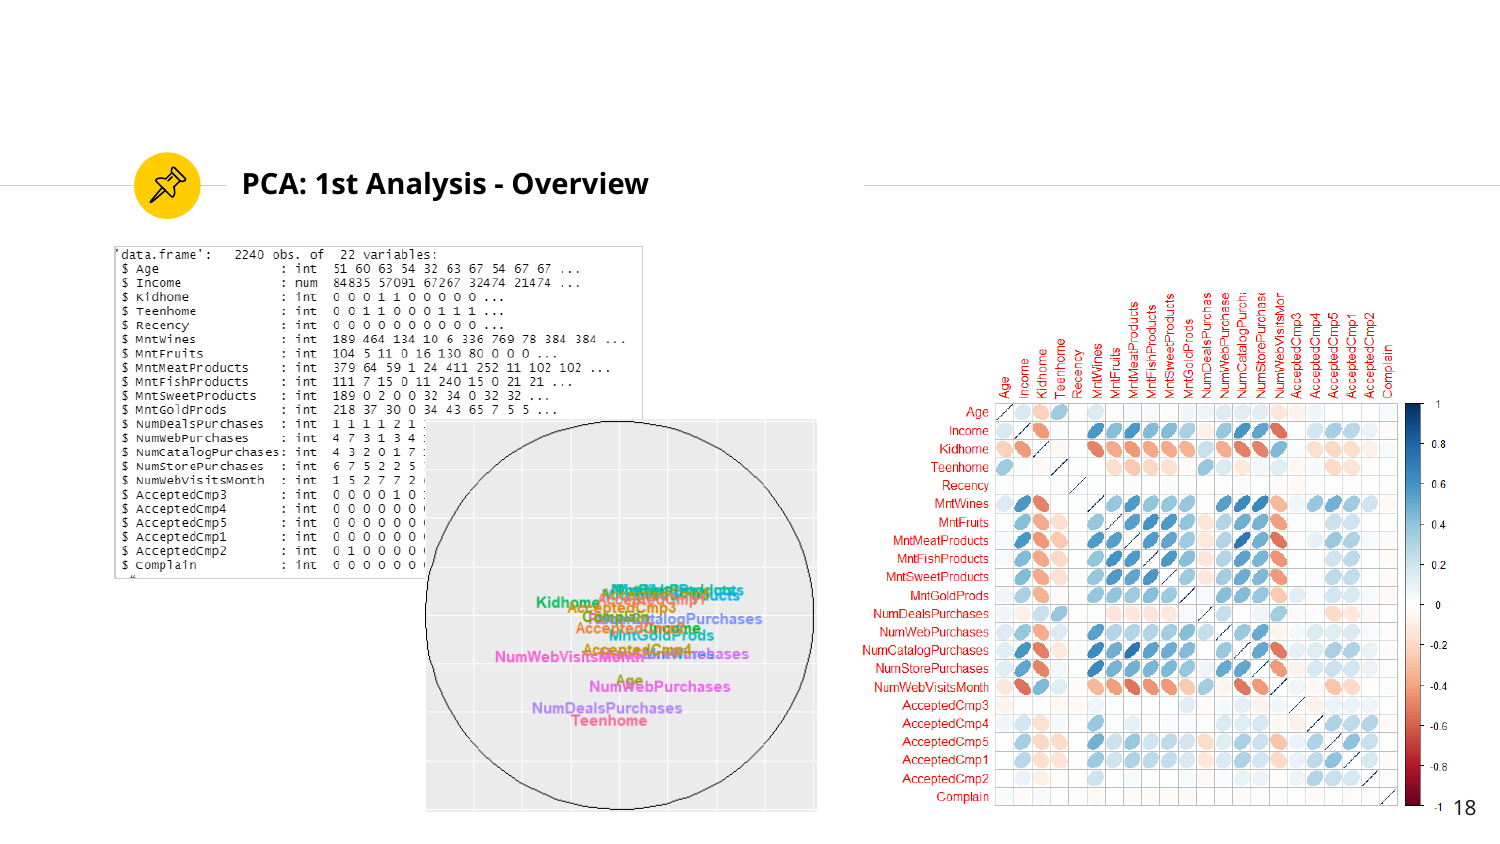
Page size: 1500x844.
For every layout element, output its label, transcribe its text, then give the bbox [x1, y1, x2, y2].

title PCA: 1st Analysis - Overview [226, 146, 863, 219]
picture [862, 293, 1451, 812]
slide_number ‹#› [1401, 779, 1492, 844]
picture [115, 246, 817, 812]
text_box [150, 166, 186, 203]
